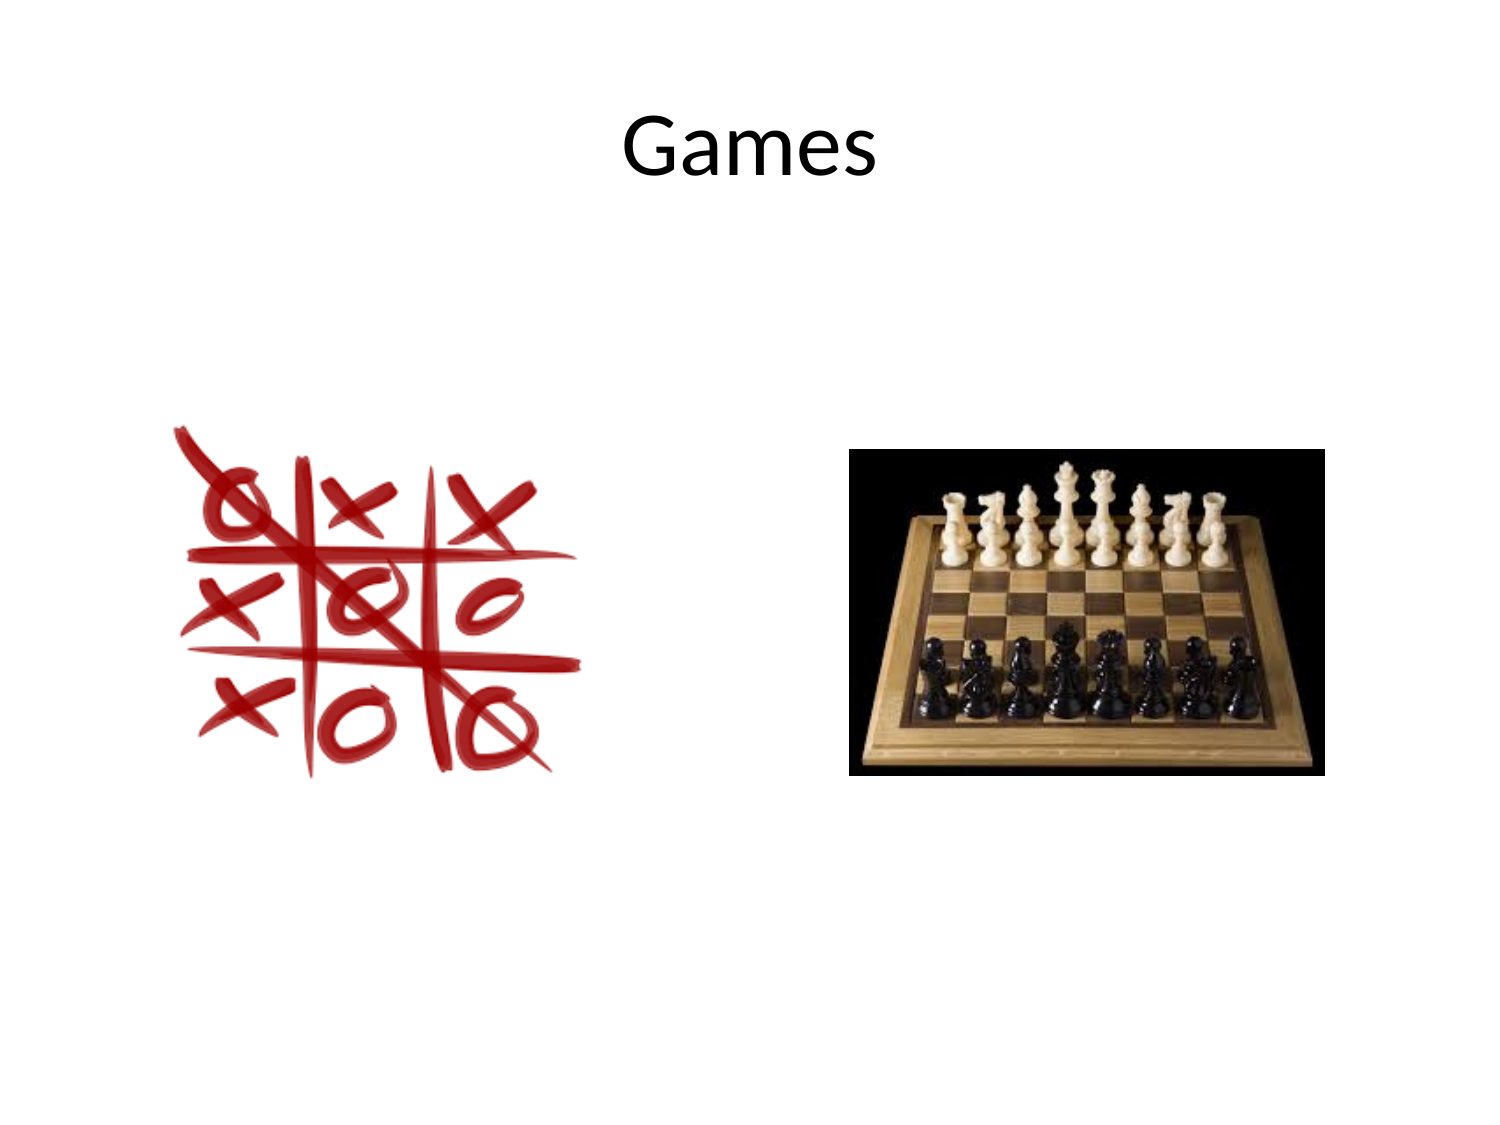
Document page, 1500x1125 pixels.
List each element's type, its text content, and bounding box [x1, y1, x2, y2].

title Games [75, 45, 1425, 233]
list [149, 412, 601, 793]
picture [849, 449, 1326, 777]
